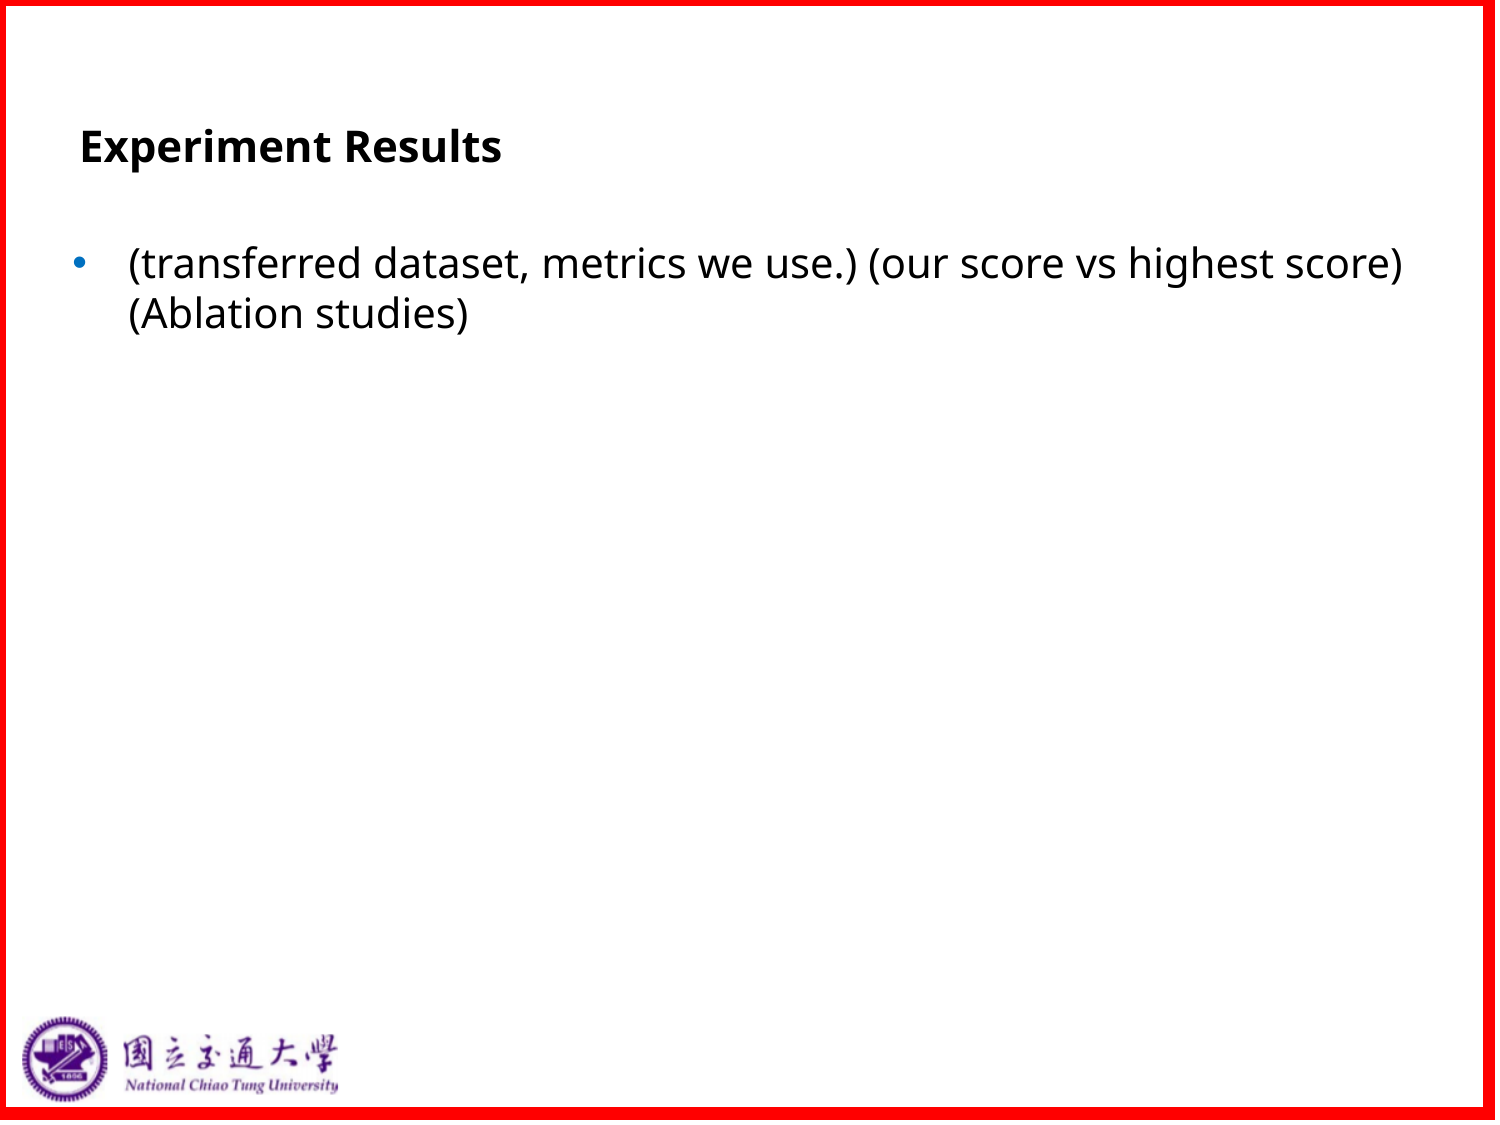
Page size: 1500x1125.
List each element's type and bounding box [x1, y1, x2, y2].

text_box [0, 0, 1490, 1114]
